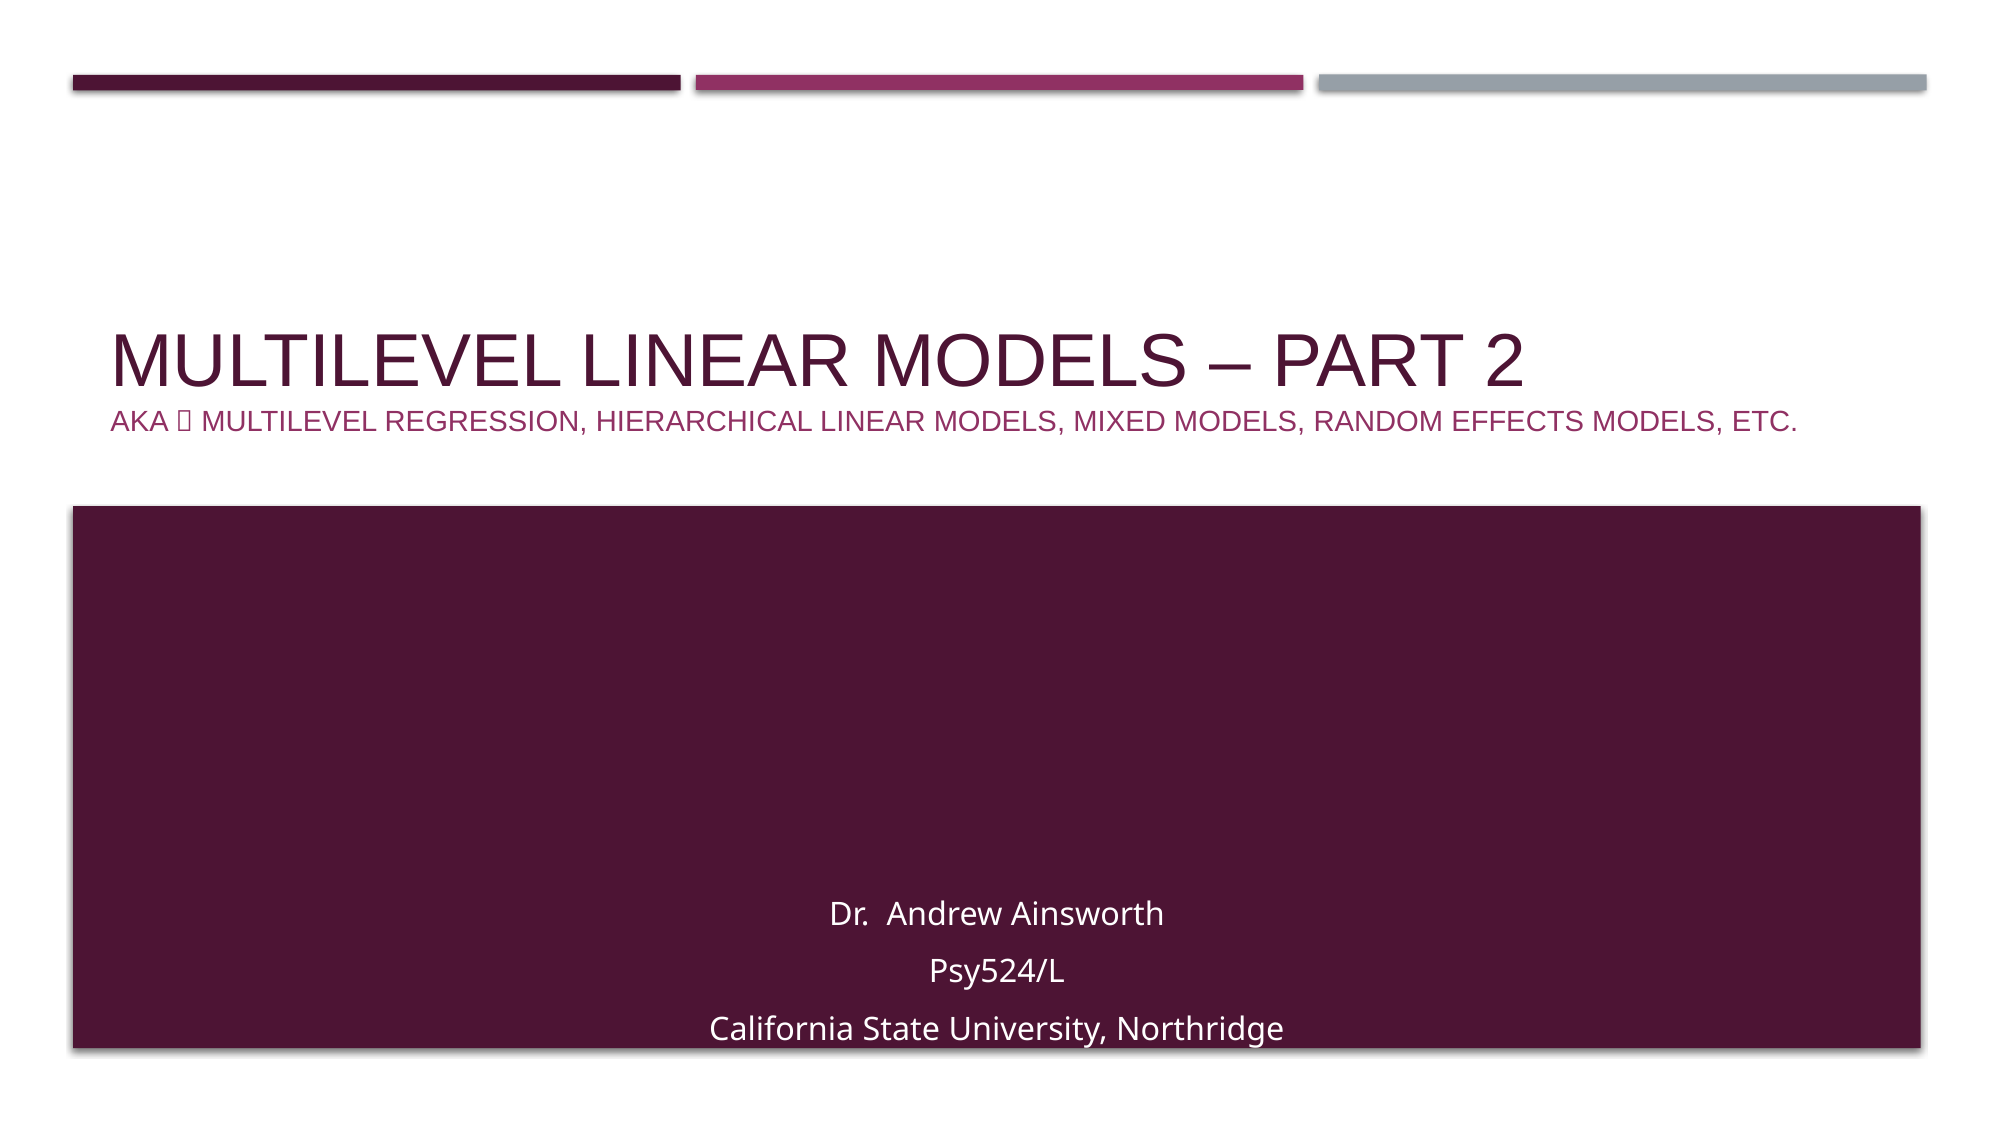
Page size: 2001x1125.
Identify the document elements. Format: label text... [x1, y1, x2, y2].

title Multilevel Linear Models – Part 2 [95, 167, 1899, 395]
text_box Dr. Andrew Ainsworth Psy524/L California State University, Northridge [95, 885, 1899, 1055]
subtitle Aka  Multilevel regression, Hierarchical Linear models, mixed models, random effects models, etc. [95, 395, 1899, 492]
